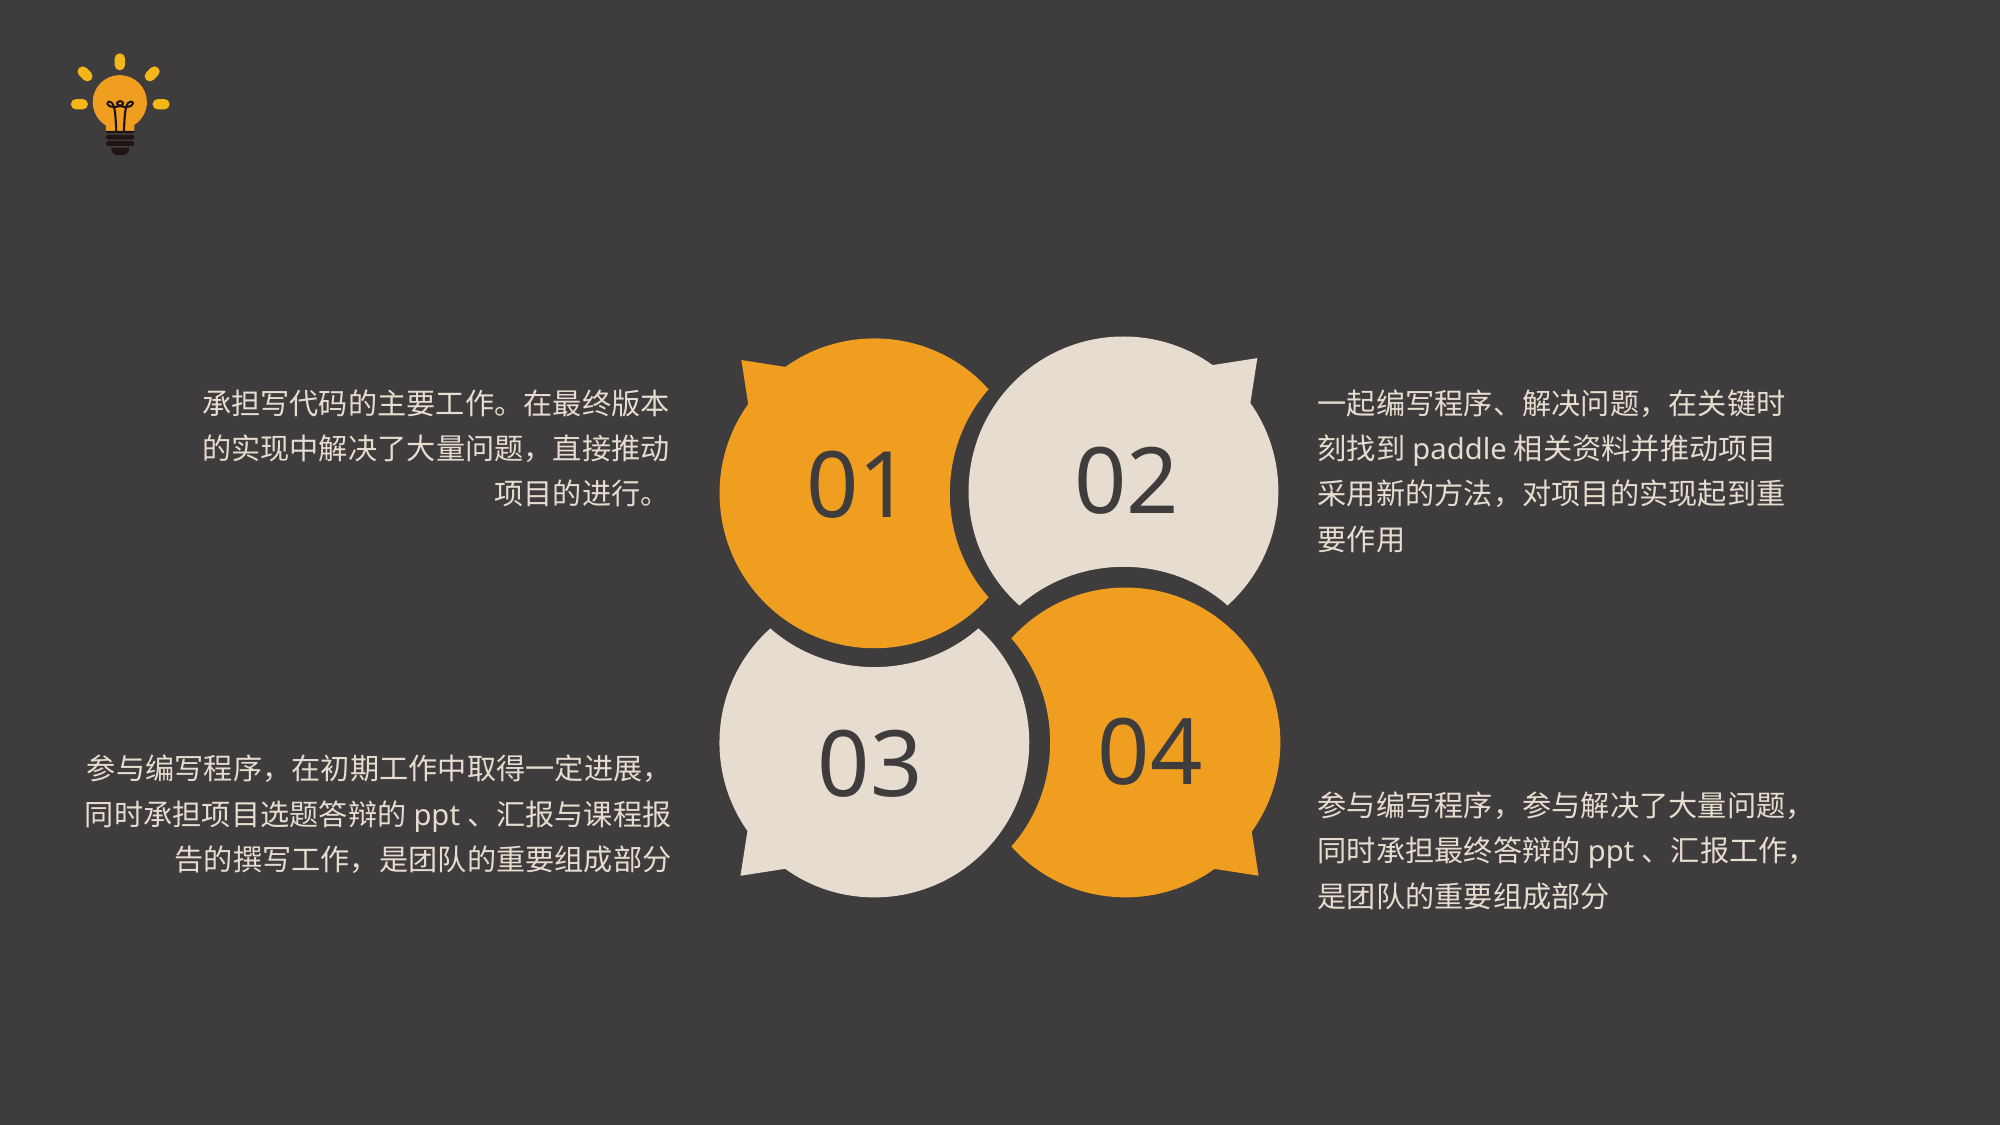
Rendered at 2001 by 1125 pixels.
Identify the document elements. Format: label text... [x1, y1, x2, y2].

text_box 参与编写程序，参与解决了大量问题，同时承担最终答辩的ppt、汇报工作，是团队的重要组成部分 [1302, 769, 1848, 921]
text_box [719, 338, 989, 649]
text_box 02 [1046, 422, 1209, 533]
text_box [719, 628, 1030, 898]
text_box 参与编写程序，在初期工作中取得一定进展，同时承担项目选题答辩的ppt、汇报与课程报告的撰写工作，是团队的重要组成部分 [63, 732, 687, 884]
text_box [1011, 587, 1281, 898]
text_box 04 [1066, 693, 1234, 804]
text_box 承担写代码的主要工作。在最终版本的实现中解决了大量问题，直接推动项目的进行。 [178, 367, 685, 519]
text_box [70, 53, 170, 156]
text_box 01 [770, 426, 947, 537]
text_box 03 [779, 705, 961, 816]
text_box [968, 336, 1279, 606]
text_box 一起编写程序、解决问题，在关键时刻找到paddle相关资料并推动项目采用新的方法，对项目的实现起到重要作用 [1302, 367, 1809, 564]
